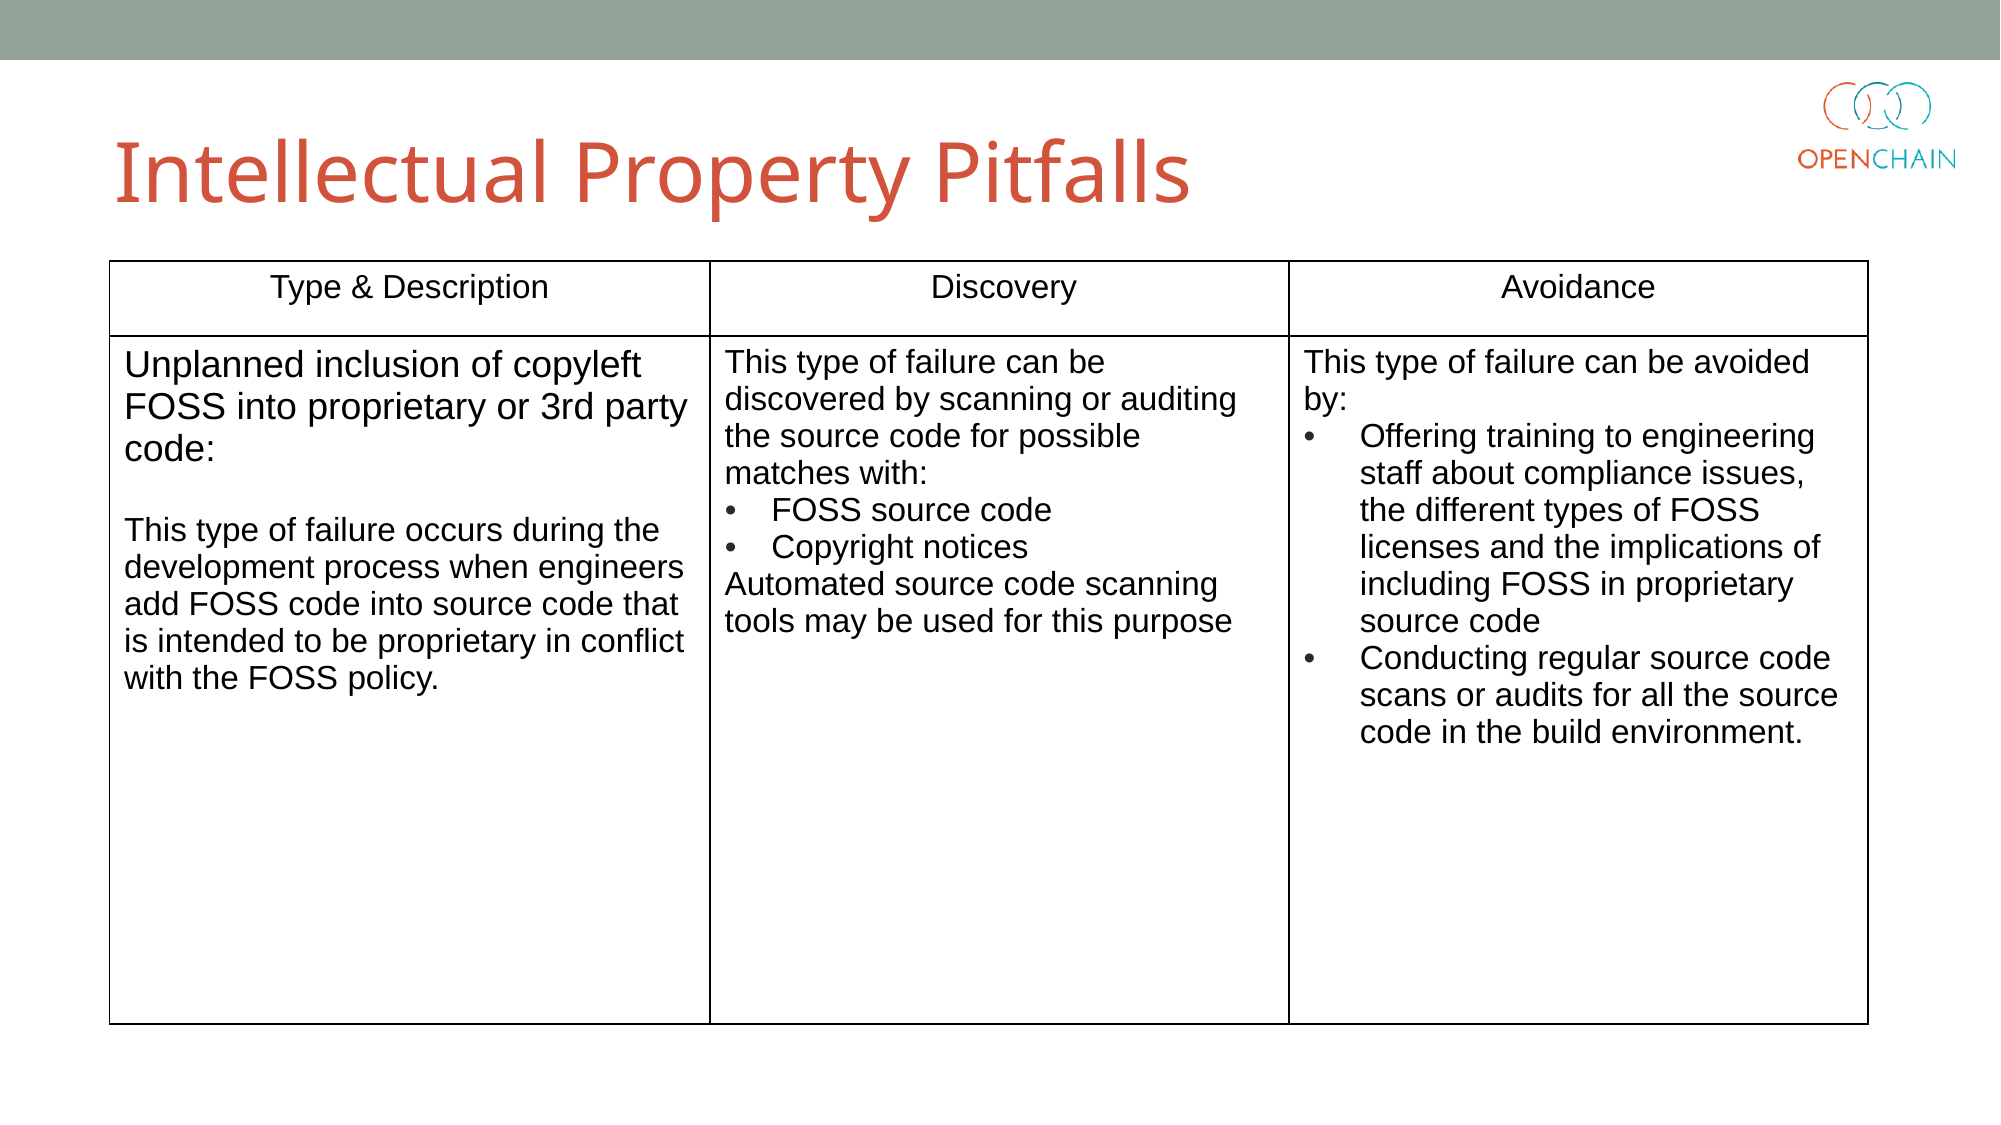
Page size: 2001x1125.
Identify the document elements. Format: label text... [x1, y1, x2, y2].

table_header Avoidance [1290, 262, 1867, 335]
text_box Intellectual Property Pitfalls [99, 87, 1900, 250]
table_cell Unplanned inclusion of copyleft FOSS into proprietary or 3rd party code: This type of failure occurs during the development process when engineers add FOSS code into source code that is intended to be proprietary in conflict with the FOSS policy. [110, 337, 709, 1023]
picture [1798, 82, 1955, 169]
table_cell This type of failure can be avoided by: Offering training to engineering staff about compliance issues, the different types of FOSS licenses and the implications of including FOSS in proprietary source code Conducting regular source code scans or audits for all the source code in the build environment. [1290, 337, 1867, 1023]
table_header Discovery [711, 262, 1288, 335]
table_cell This type of failure can be discovered by scanning or auditing the source code for possible matches with: FOSS source code Copyright notices Automated source code scanning tools may be used for this purpose [711, 337, 1288, 1023]
table_header Type & Description [110, 262, 709, 335]
